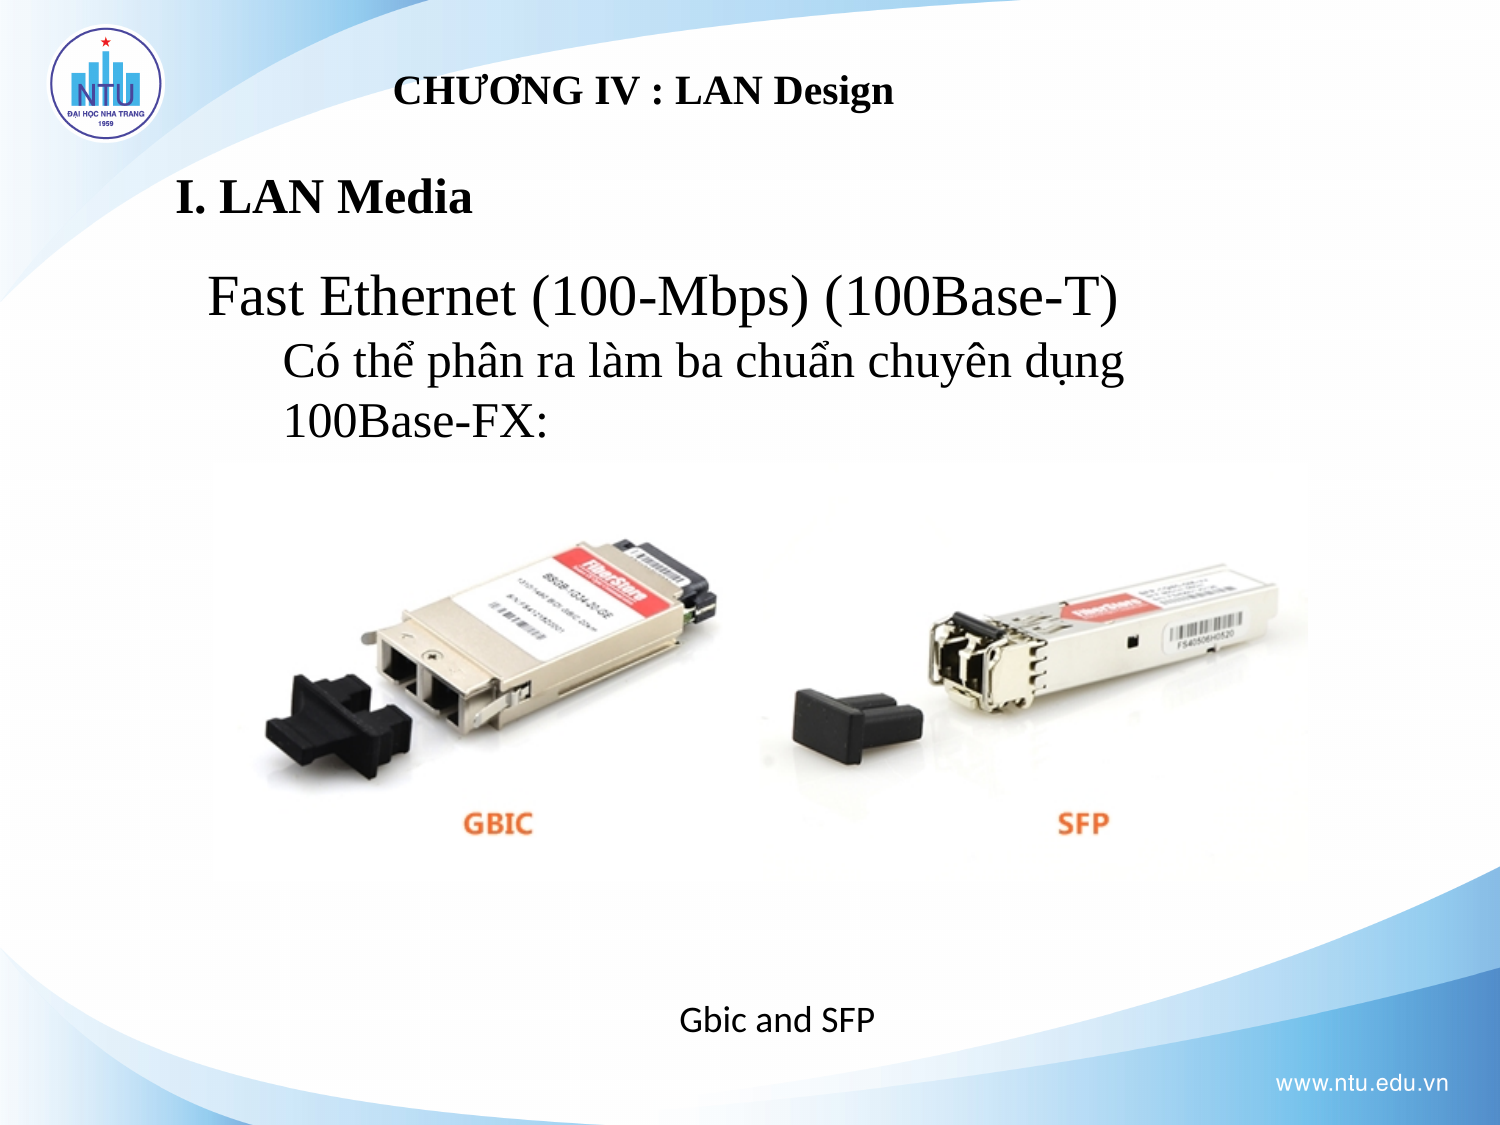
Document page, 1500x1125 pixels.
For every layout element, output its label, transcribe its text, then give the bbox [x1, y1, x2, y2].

text_box Fast Ethernet (100-Mbps) (100Base-T) Có thể phân ra làm ba chuẩn chuyên dụng 100Base-FX: [192, 249, 1363, 515]
picture [0, 0, 1500, 1125]
text_box I. LAN Media [160, 155, 1448, 231]
title CHƯƠNG IV : LAN Design [187, 37, 1100, 138]
text_box Gbic and SFP [664, 987, 891, 1048]
